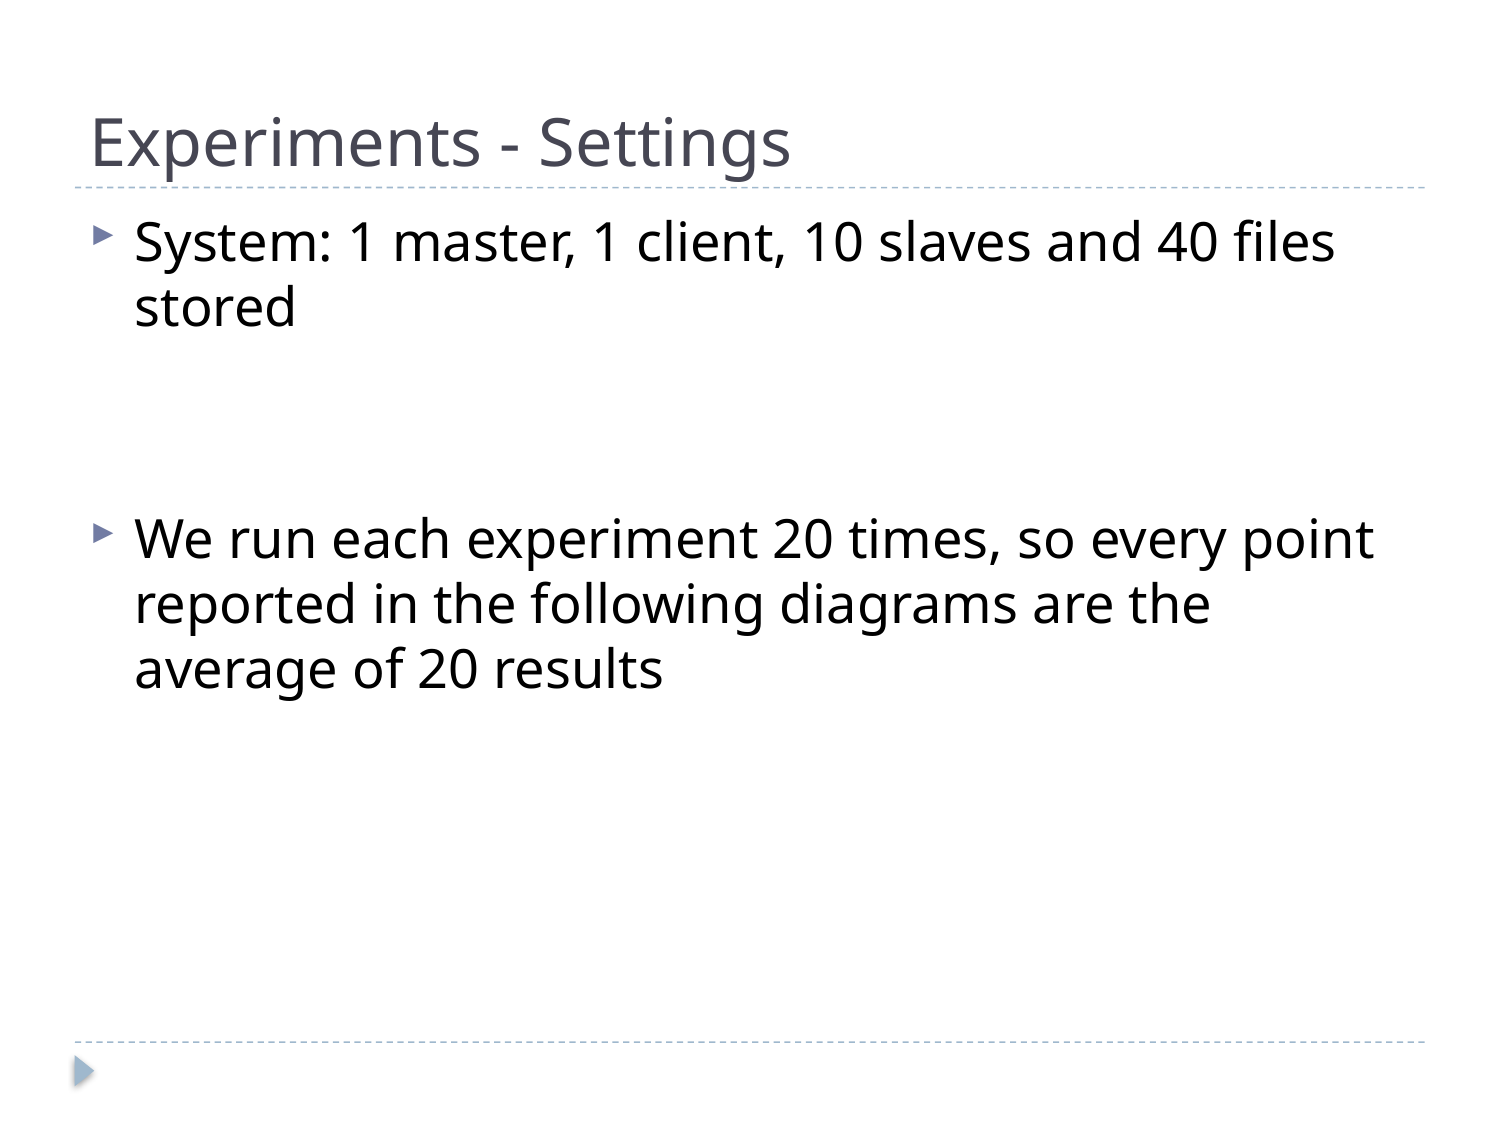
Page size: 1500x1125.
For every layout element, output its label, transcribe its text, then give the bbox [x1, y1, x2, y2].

list System: 1 master, 1 client, 10 slaves and 40 files stored We run each experiment 20 times, so every point reported in the following diagrams are the average of 20 results [75, 200, 1425, 1010]
title Experiments - Settings [75, 24, 1425, 188]
